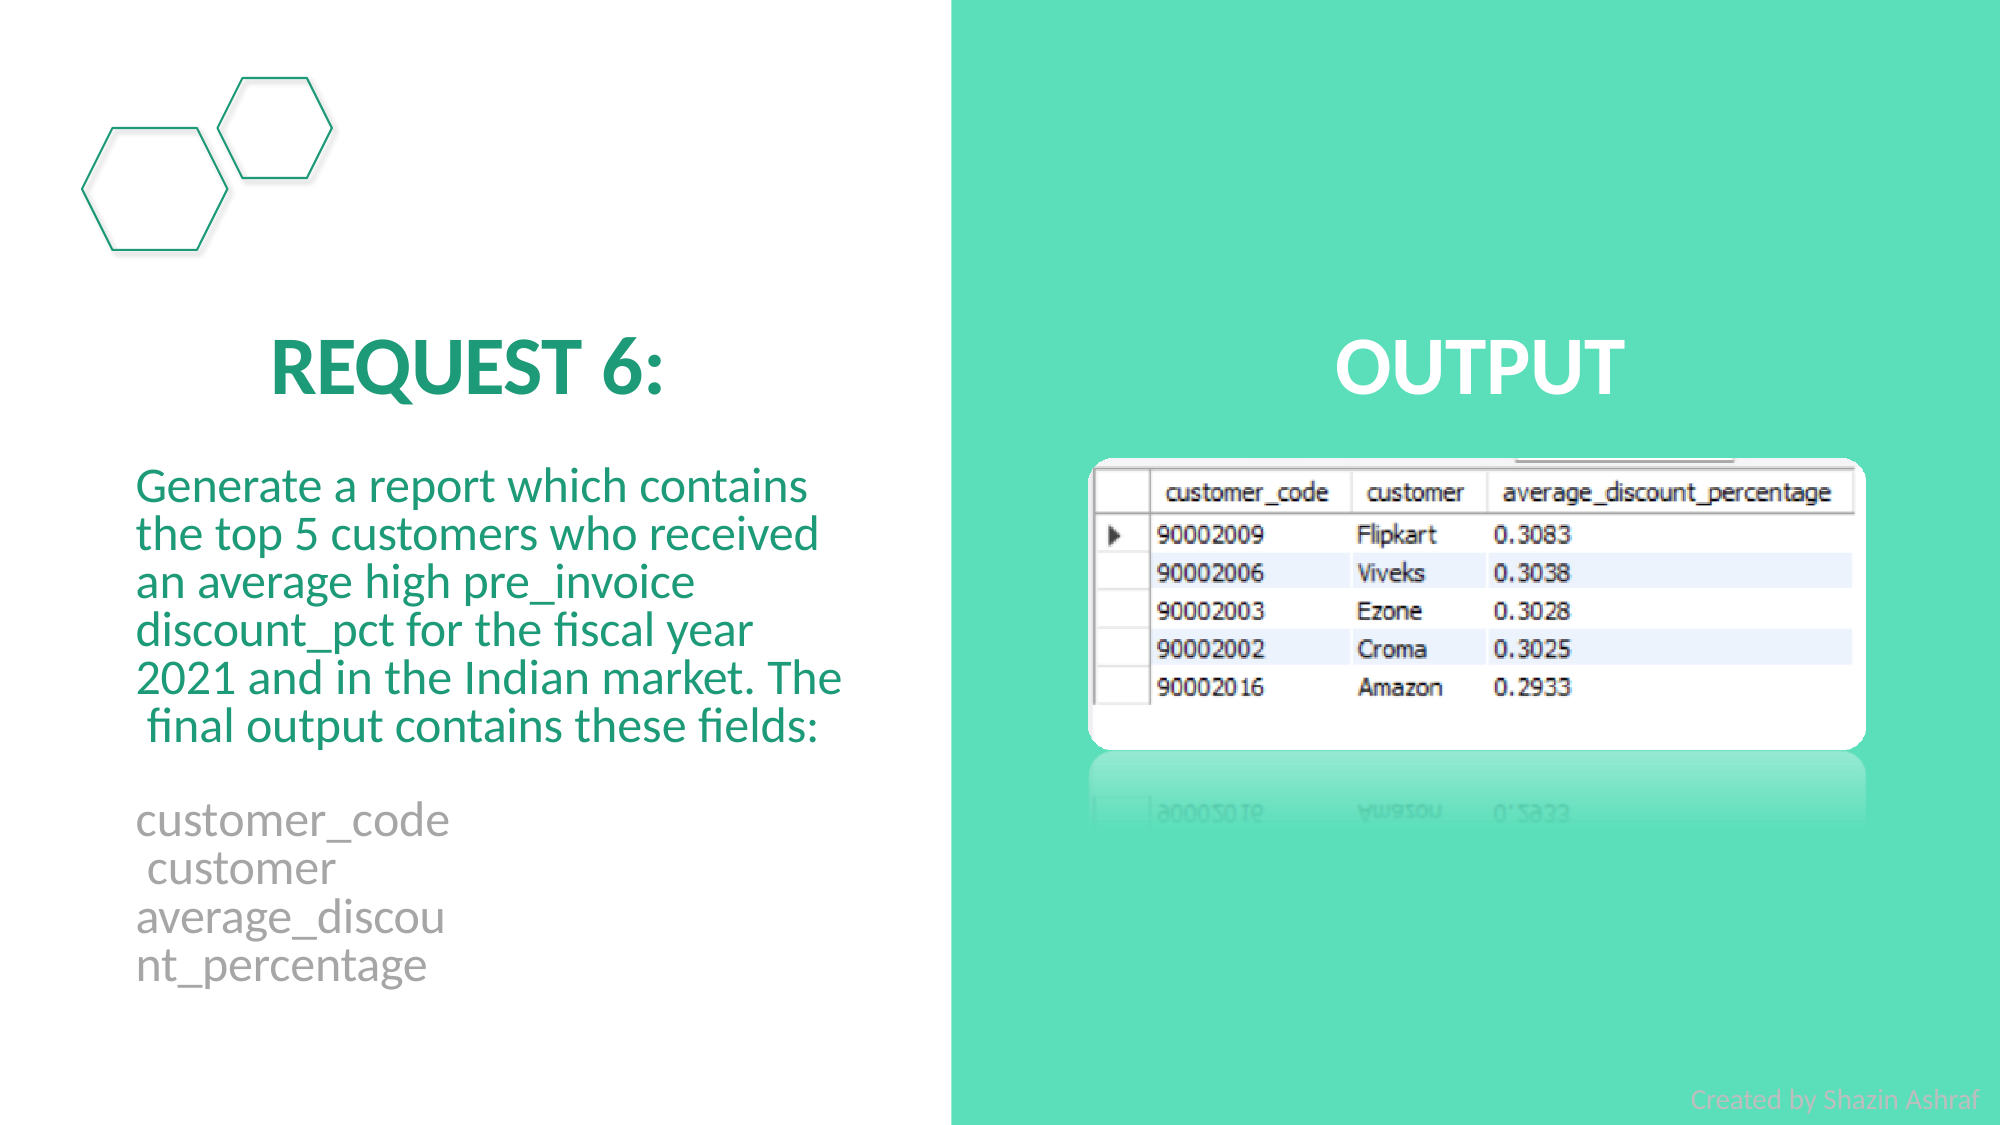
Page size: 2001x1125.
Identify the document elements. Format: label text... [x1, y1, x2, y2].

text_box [76, 75, 343, 264]
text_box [950, 0, 2000, 1125]
title REQUEST 6: [268, 309, 674, 500]
text_box Generate a report which contains the top 5 customers who received an average high pre_invoice discount_pct for the fiscal year 2021 and in the Indian market. The final output contains these fields: customer_code customer average_discount_percentage [133, 450, 847, 992]
